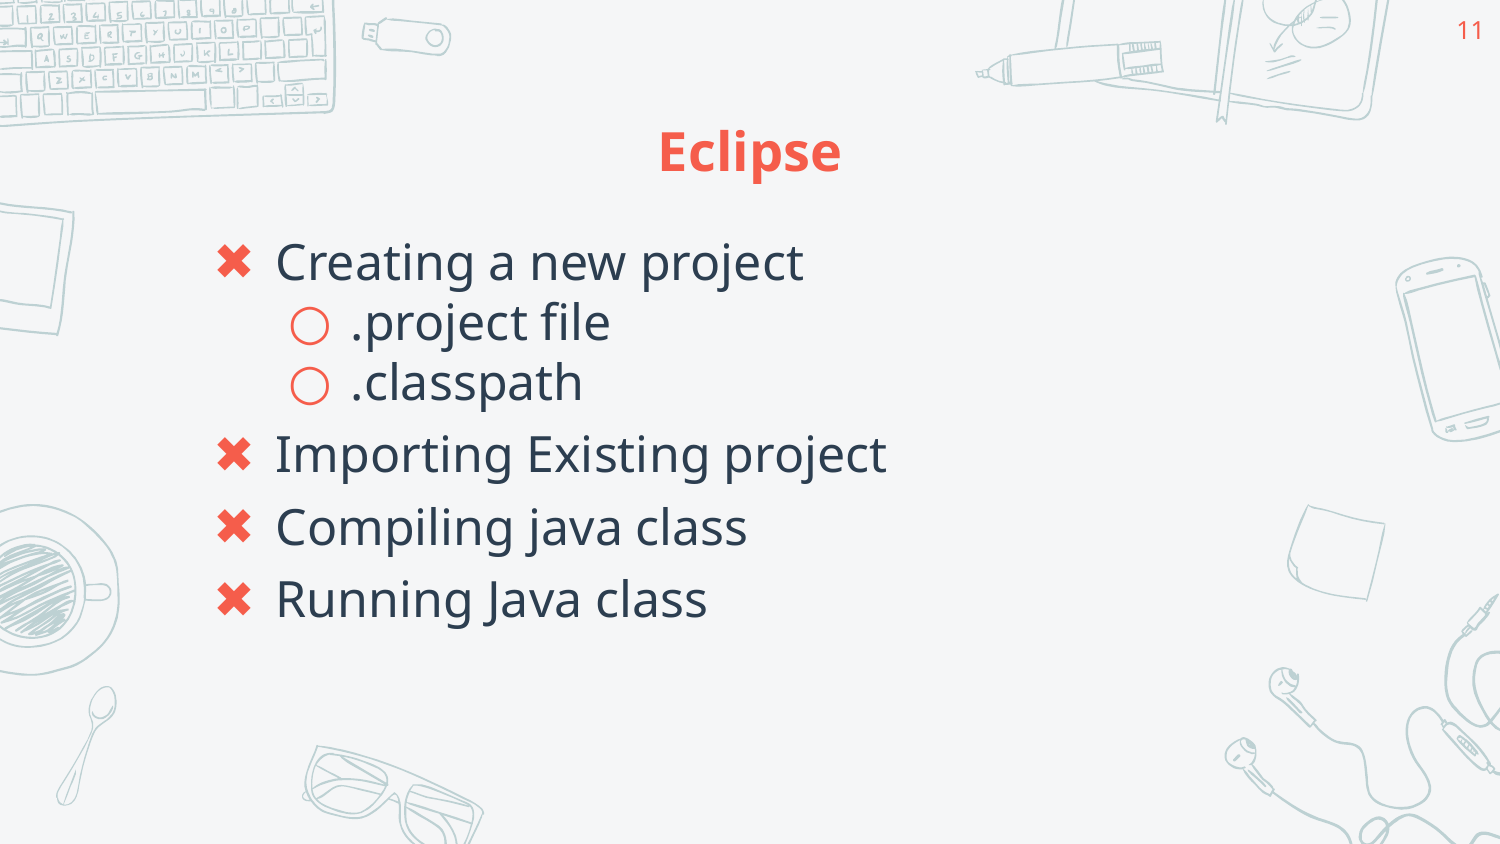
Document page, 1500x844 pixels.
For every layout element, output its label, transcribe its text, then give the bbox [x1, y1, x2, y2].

slide_number 11 [1435, 0, 1500, 53]
title Eclipse [185, 102, 1315, 198]
list Creating a new project .project file .classpath Importing Existing project Compiling java class Running Java class [185, 215, 1315, 790]
